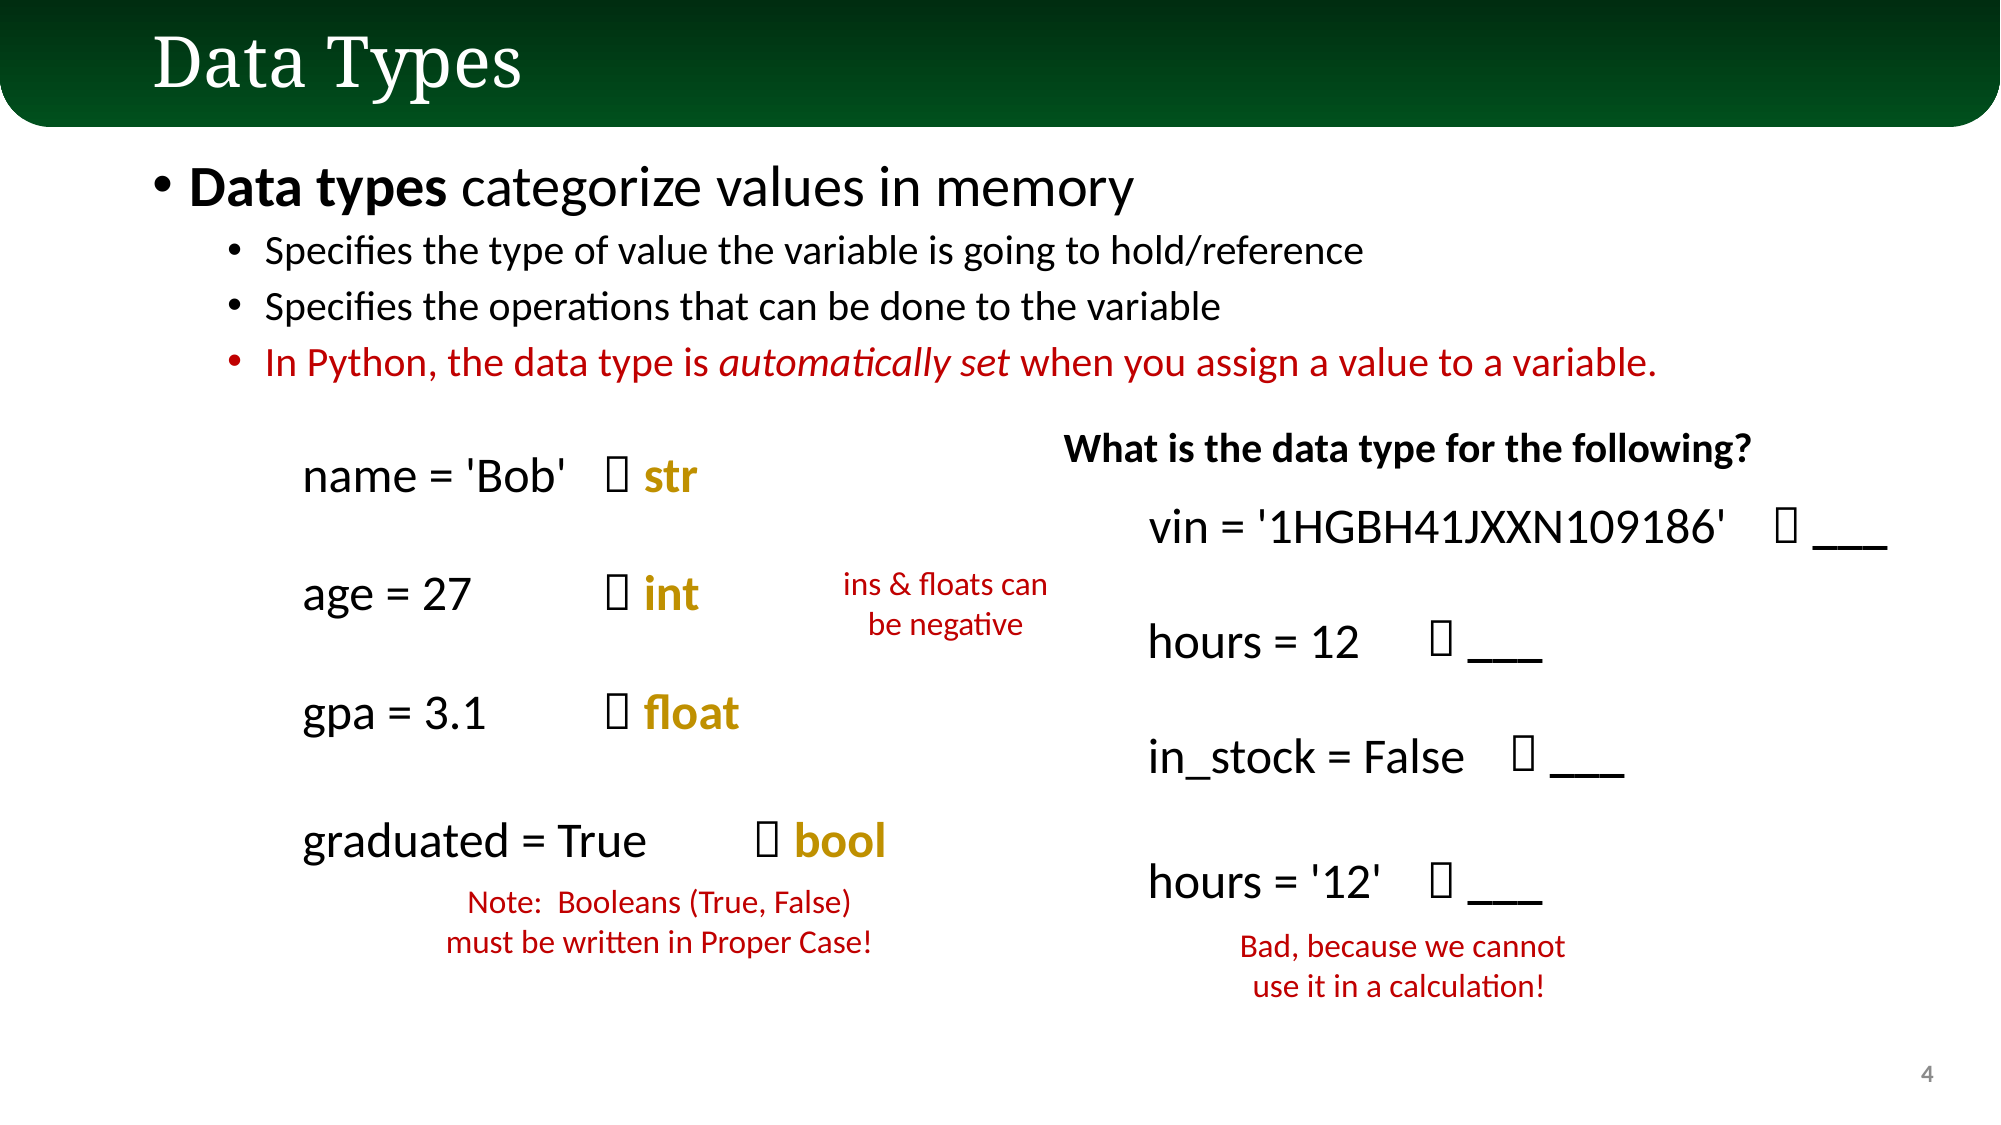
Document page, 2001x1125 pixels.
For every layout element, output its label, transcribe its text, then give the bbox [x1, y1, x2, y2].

list Data types categorize values in memory Specifies the type of value the variable is going to hold/reference Specifies the operations that can be done to the variable In Python, the data type is automatically set when you assign a value to a variable. name = 'Bob'  str age = 27  int gpa = 3.1  float graduated = True  bool [137, 148, 1863, 1015]
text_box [1131, 840, 1597, 1013]
text_box What is the data type for the following? [1048, 412, 1769, 478]
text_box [1131, 486, 1913, 562]
text_box Note: Booleans (True, False) must be written in Proper Case! [413, 872, 907, 968]
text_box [1131, 714, 1651, 792]
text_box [1131, 599, 1568, 677]
slide_number 4 [1498, 1042, 1949, 1103]
text_box ins & floats can be negative [824, 554, 1068, 650]
title Data Types [137, 19, 1863, 111]
